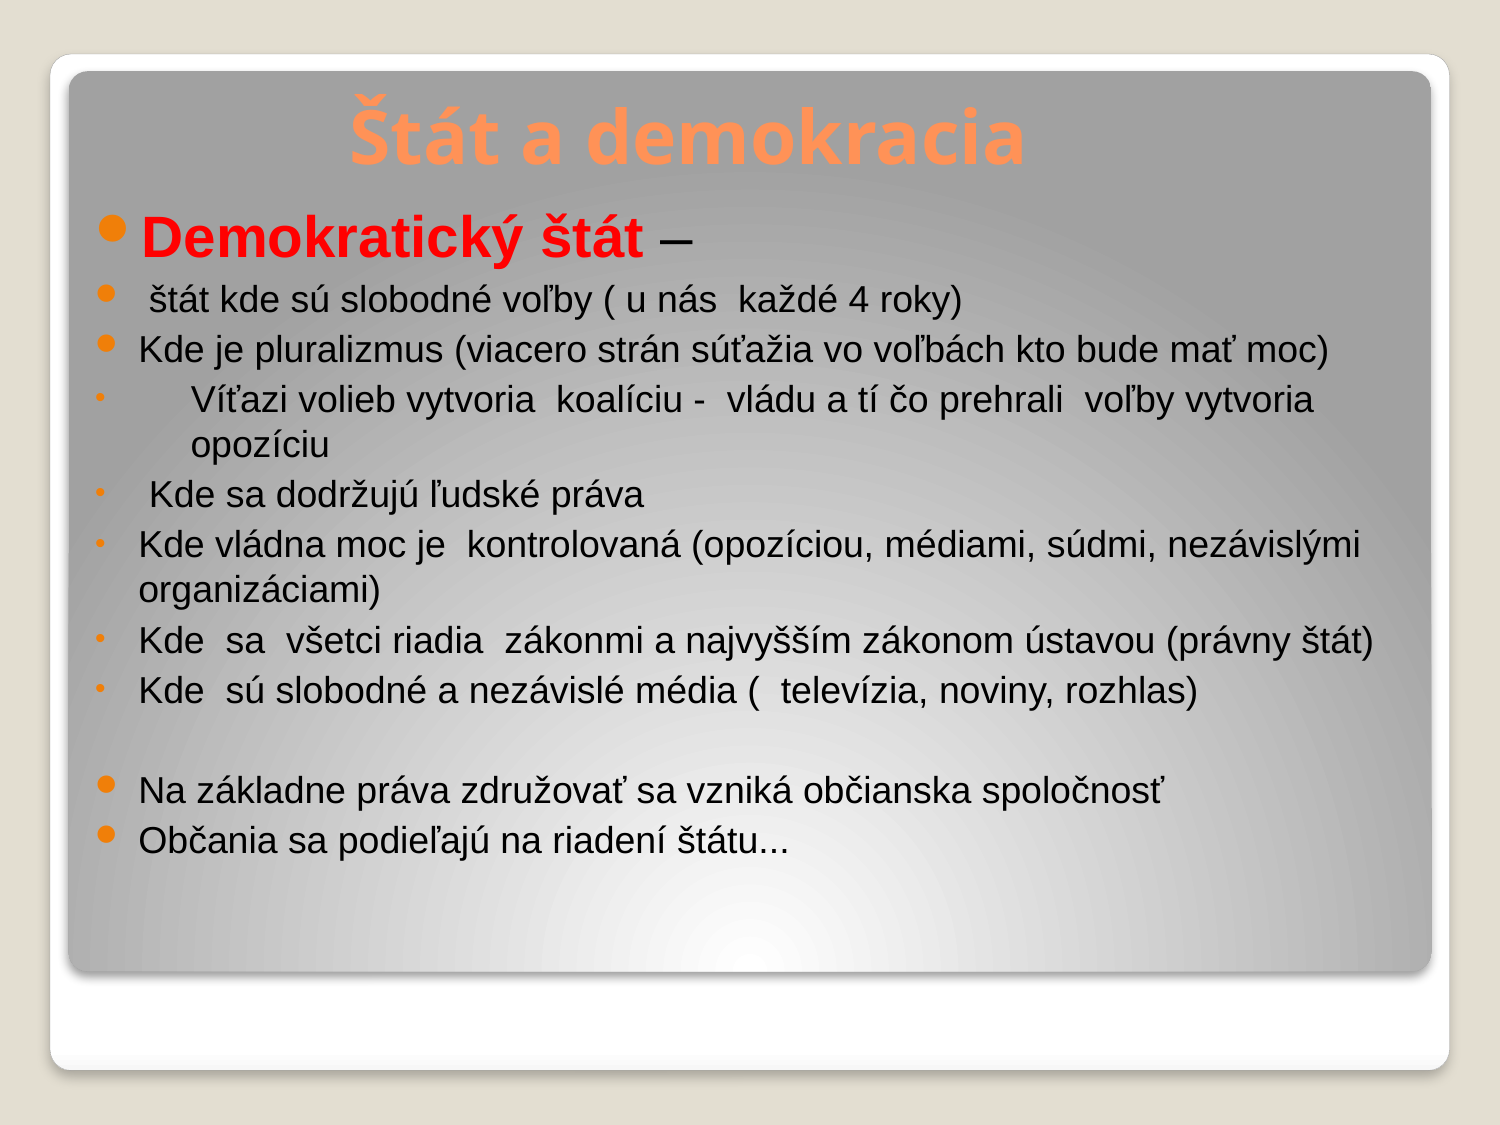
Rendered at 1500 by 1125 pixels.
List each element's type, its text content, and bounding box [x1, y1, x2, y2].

list Demokratický štát – štát kde sú slobodné voľby ( u nás každé 4 roky) Kde je pluralizmus (viacero strán súťažia vo voľbách kto bude mať moc) Víťazi volieb vytvoria koalíciu - vládu a tí čo prehrali voľby vytvoria opozíciu Kde sa dodržujú ľudské práva Kde vládna moc je kontrolovaná (opozíciou, médiami, súdmi, nezávislými organizáciami) Kde sa všetci riadia zákonmi a najvyšším zákonom ústavou (právny štát) Kde sú slobodné a nezávislé média ( televízia, noviny, rozhlas) Na základne práva združovať sa vzniká občianska spoločnosť Občania sa podieľajú na riadení štátu... [64, 184, 1414, 965]
title Štát a demokracia [17, 0, 1361, 187]
